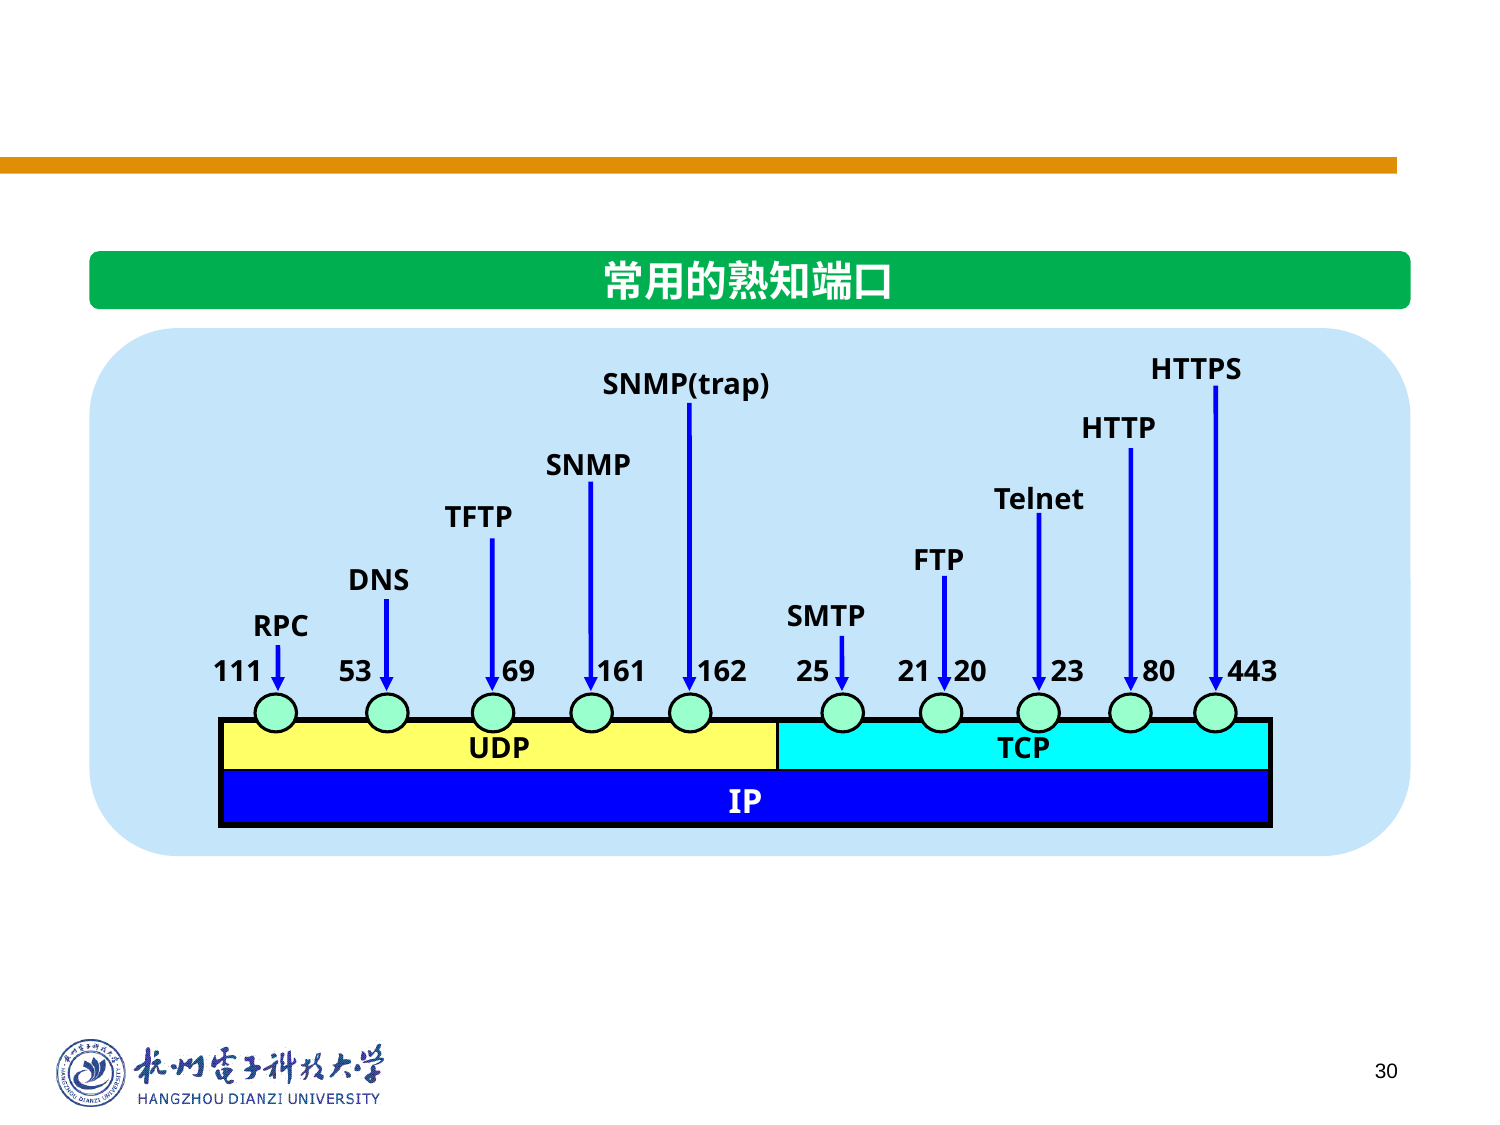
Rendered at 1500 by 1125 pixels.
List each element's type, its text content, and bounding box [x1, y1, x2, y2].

table_header UDP [224, 723, 776, 769]
picture [55, 1025, 407, 1125]
text_box [88, 327, 1412, 858]
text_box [238, 343, 1324, 732]
text_box 111 [198, 645, 238, 695]
table_header TCP [779, 732, 1268, 769]
text_box [89, 251, 587, 310]
table_cell IP [224, 771, 1268, 822]
text_box 常用的熟知端口 [587, 247, 910, 313]
text_box [910, 251, 1411, 310]
